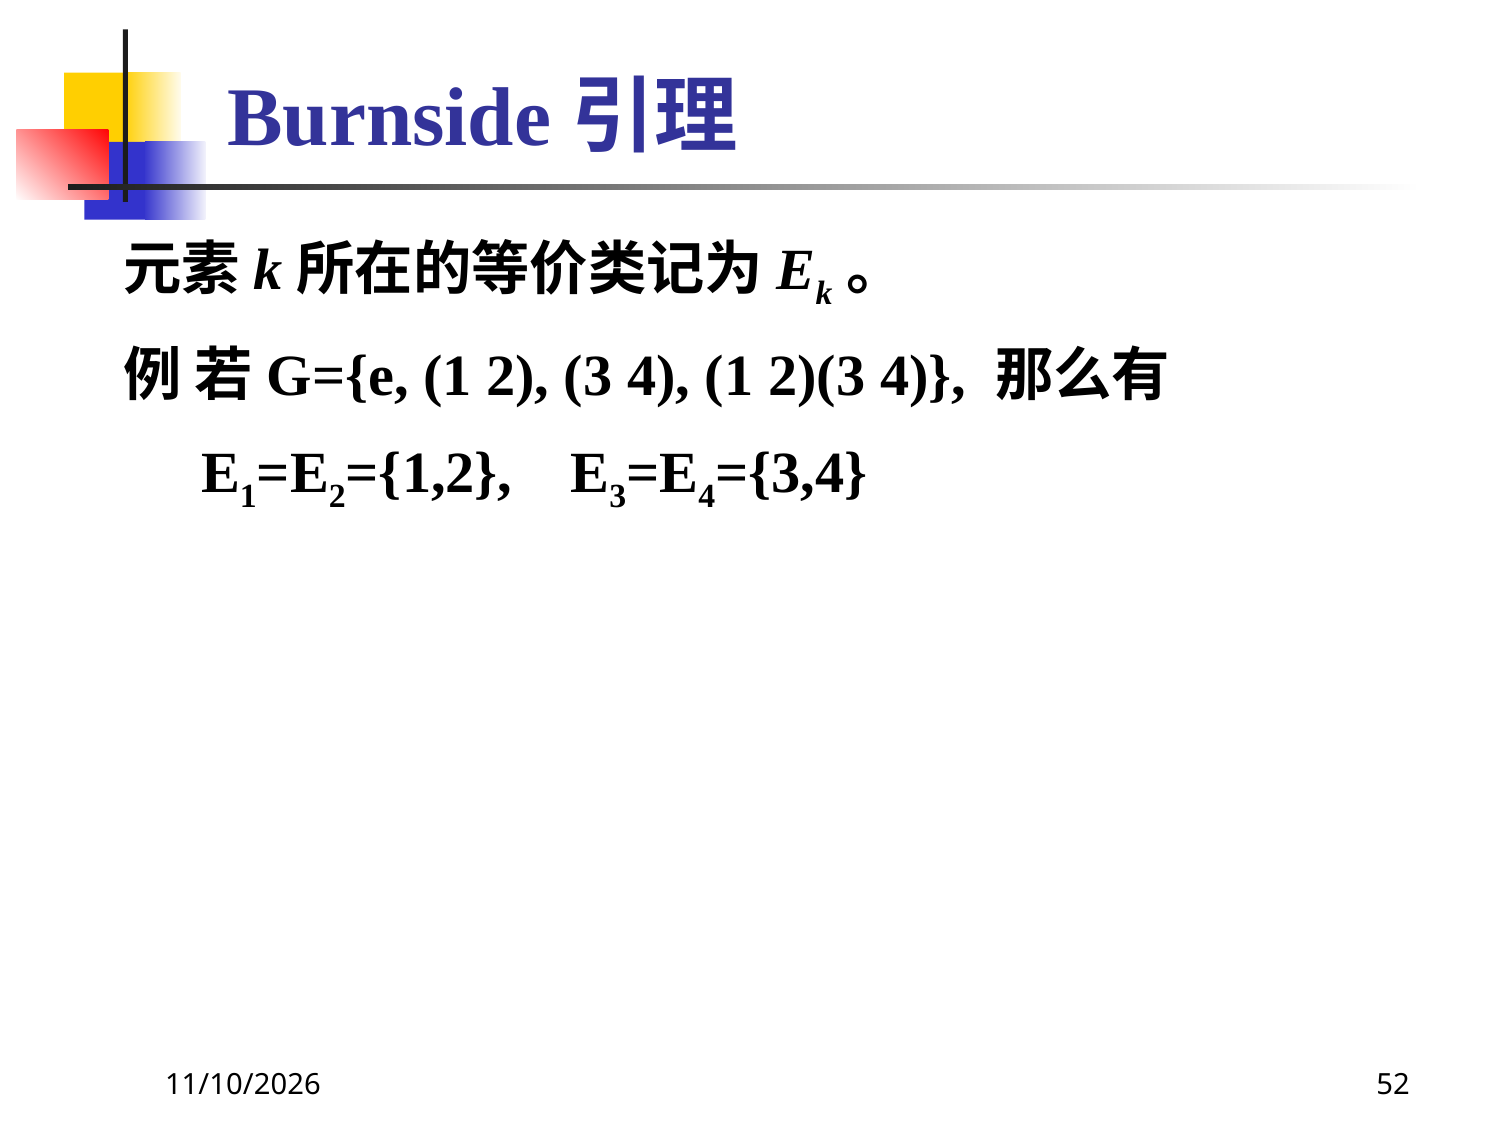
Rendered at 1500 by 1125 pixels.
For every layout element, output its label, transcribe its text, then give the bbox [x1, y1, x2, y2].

slide_number 52 [1112, 1037, 1426, 1113]
list 元素k所在的等价类记为Ek。 例 若G={e, (1 2), (3 4), (1 2)(3 4)}, 那么有 E1=E2={1,2}, E3=E4={3,4} [41, 208, 1456, 975]
title Burnside引理 [212, 24, 1261, 170]
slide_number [149, 1037, 463, 1113]
